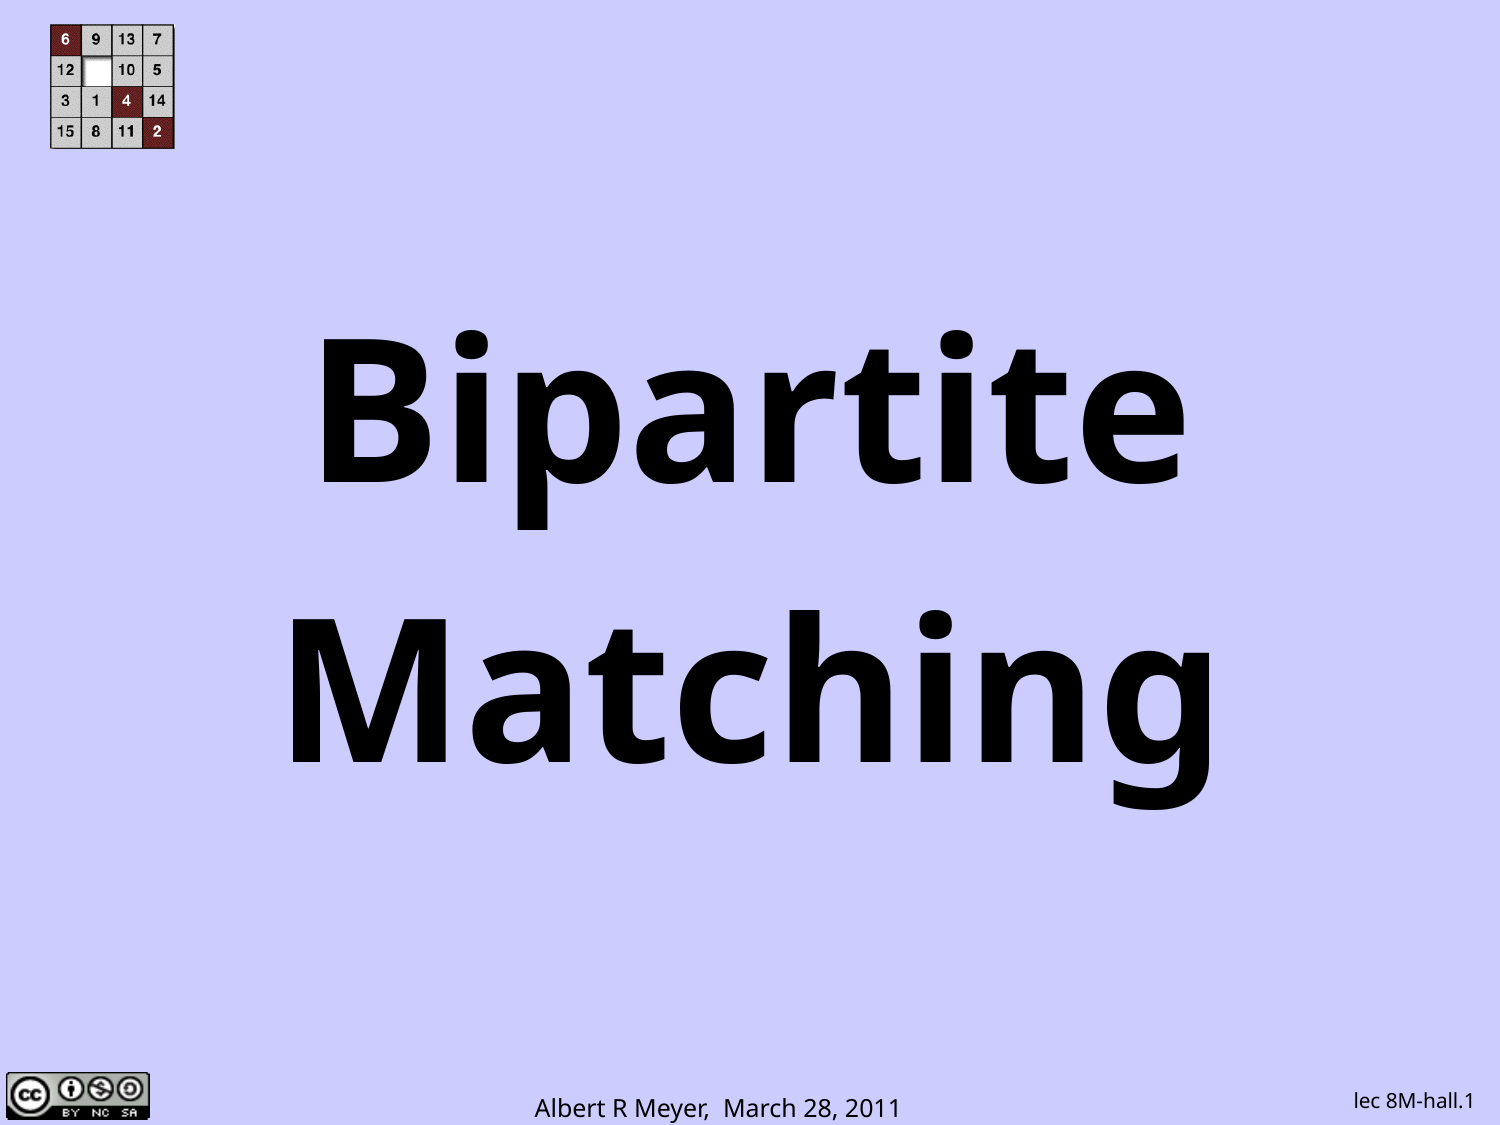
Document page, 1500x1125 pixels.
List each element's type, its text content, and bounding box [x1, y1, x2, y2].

subtitle Bipartite Matching [99, 274, 1401, 951]
slide_number lec 8M-hall.1 [1247, 1079, 1491, 1121]
picture [6, 1072, 150, 1120]
picture [50, 24, 175, 149]
